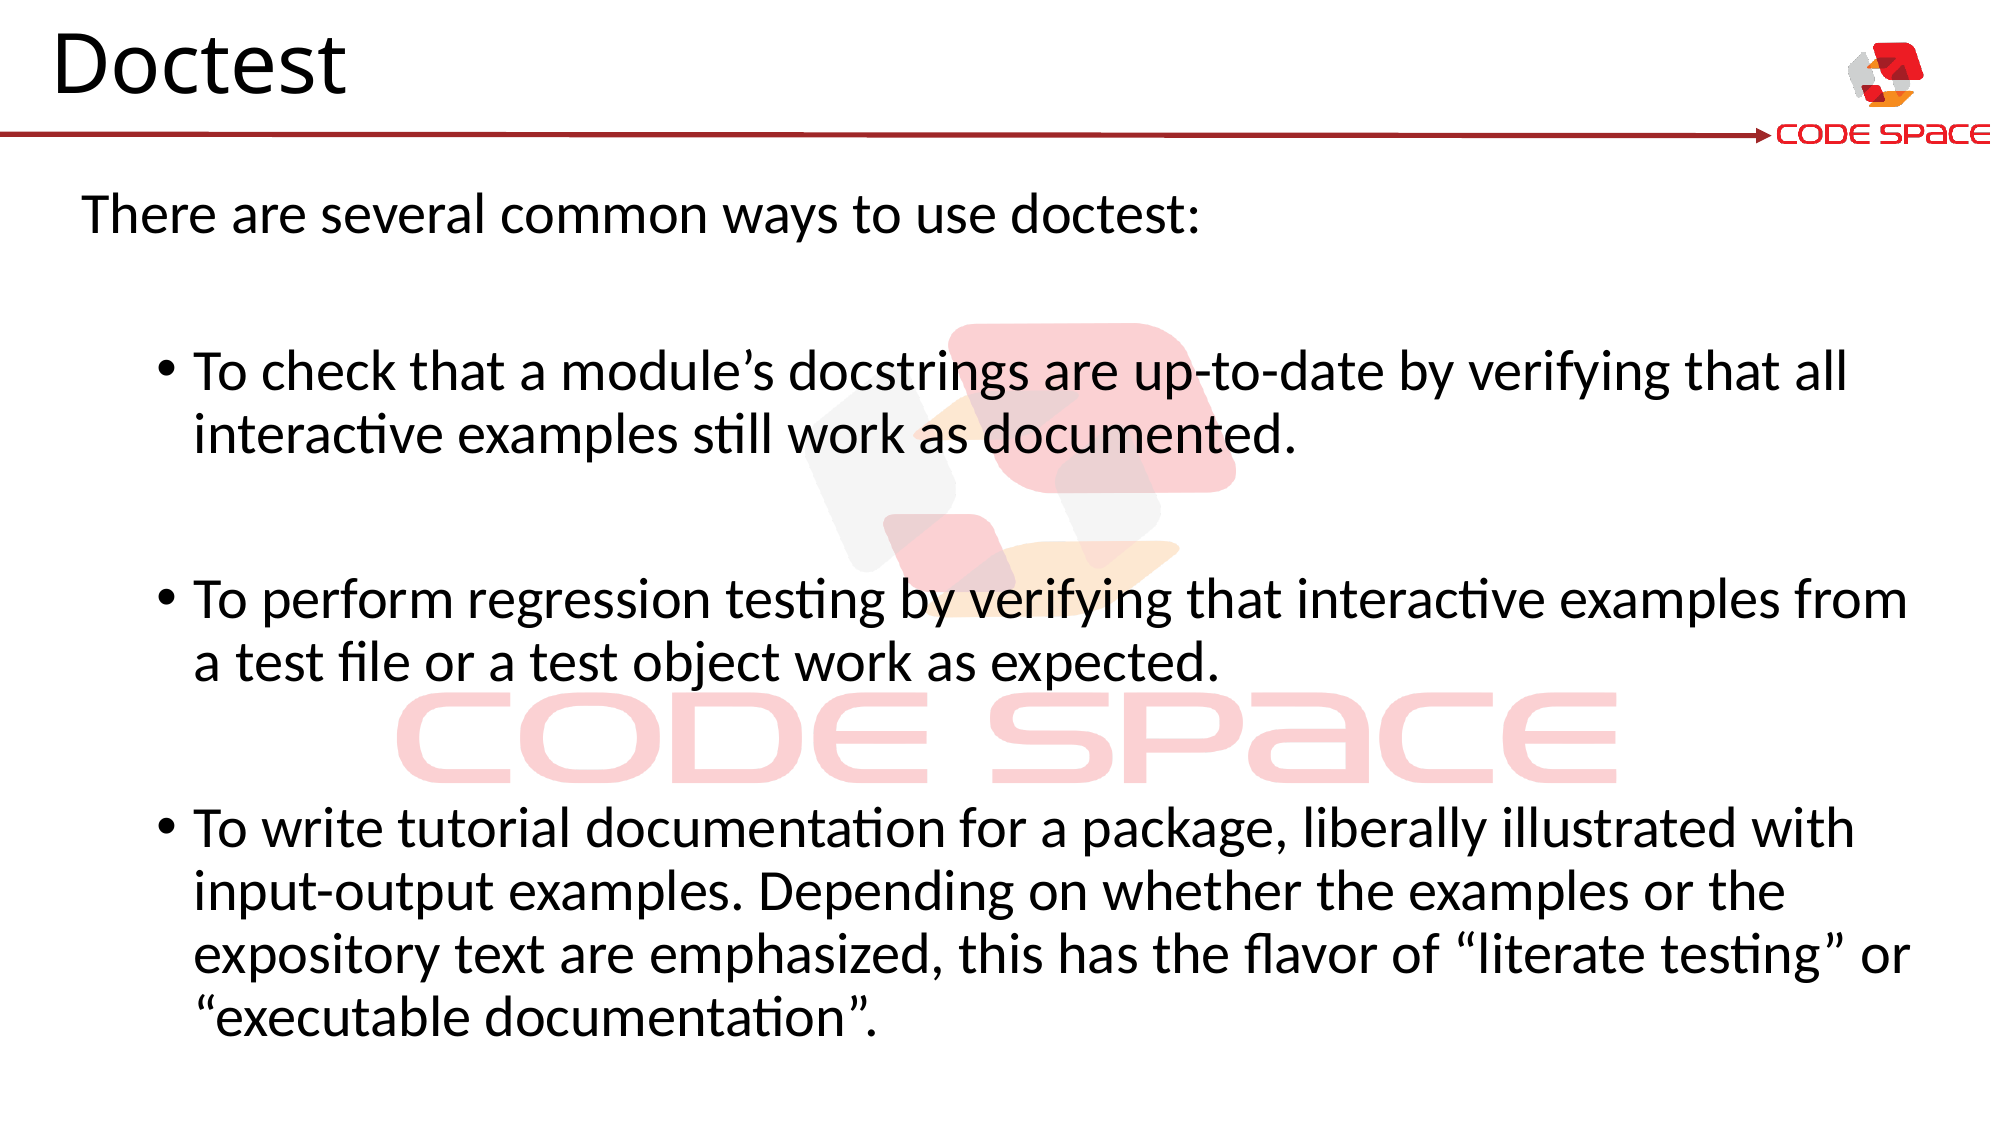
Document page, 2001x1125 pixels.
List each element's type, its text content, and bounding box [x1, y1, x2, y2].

picture [1707, 0, 2001, 219]
list There are several common ways to use doctest: To check that a module’s docstrings are up-to-date by verifying that all interactive examples still work as documented. To perform regression testing by verifying that interactive examples from a test file or a test object work as expected. To write tutorial documentation for a package, liberally illustrated with input-output examples. Depending on whether the examples or the expository text are emphasized, this has the flavor of “literate testing” or “executable documentation”. [66, 175, 1956, 1038]
title Doctest [34, 18, 1772, 114]
